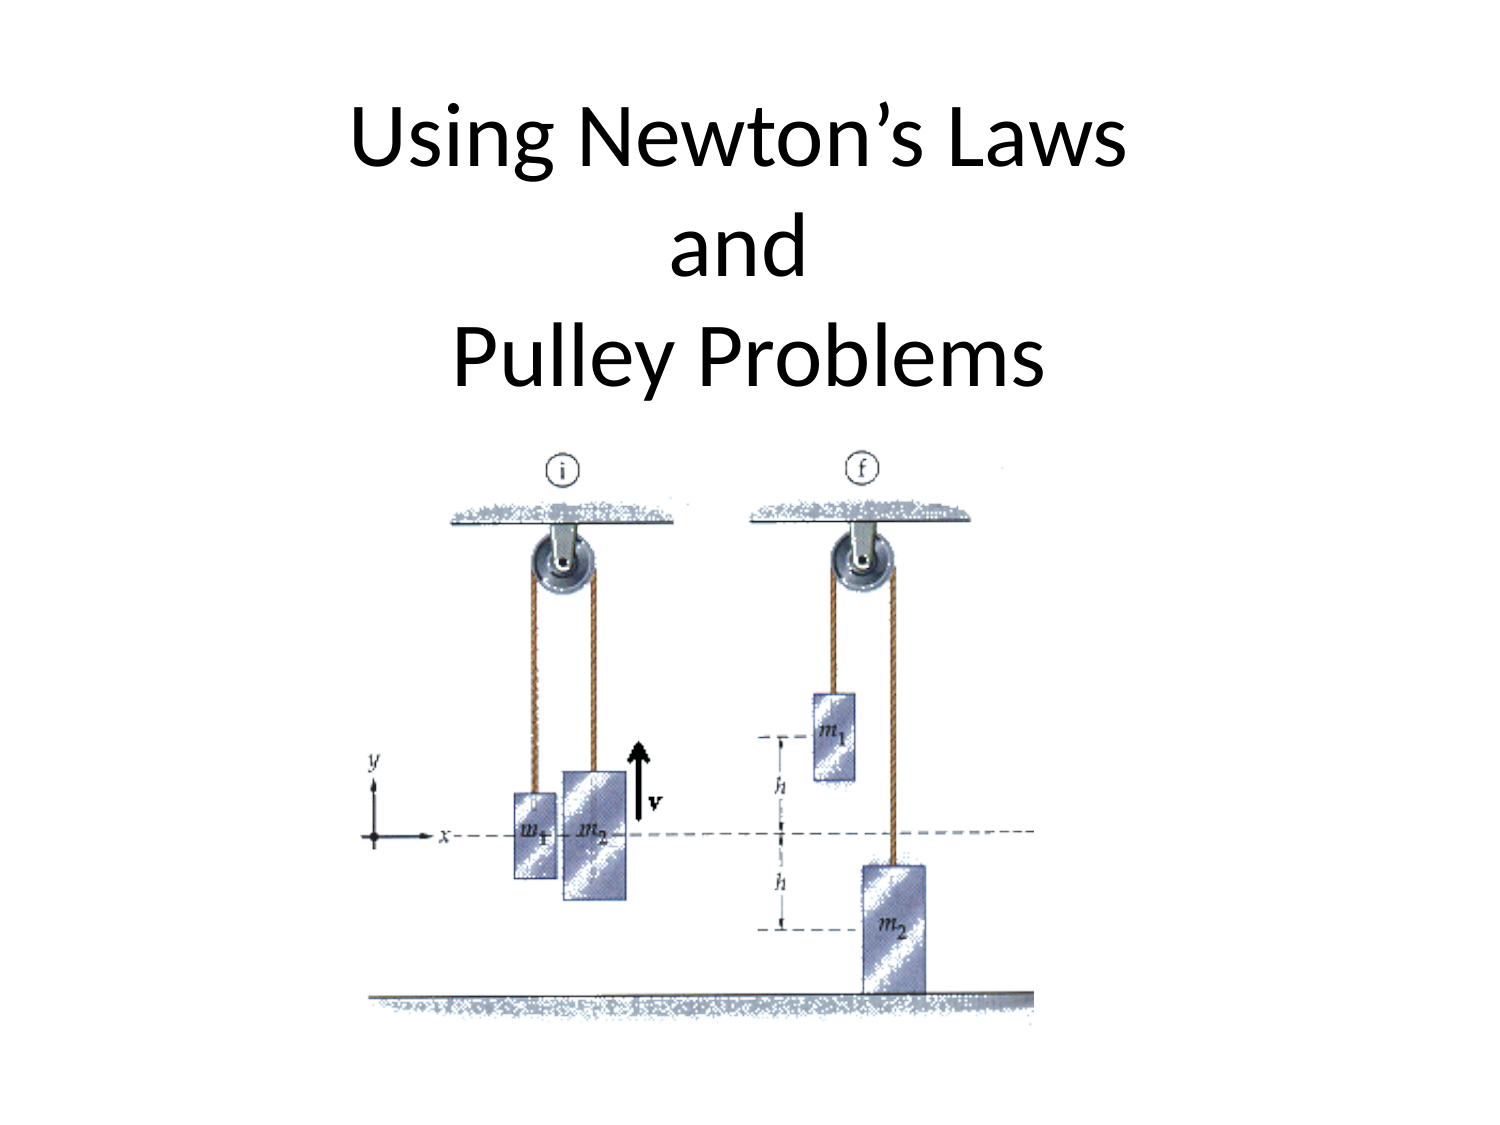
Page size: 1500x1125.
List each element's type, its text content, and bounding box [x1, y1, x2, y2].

title Using Newton’s Laws and Pulley Problems [112, 66, 1388, 414]
picture [359, 444, 1034, 1031]
